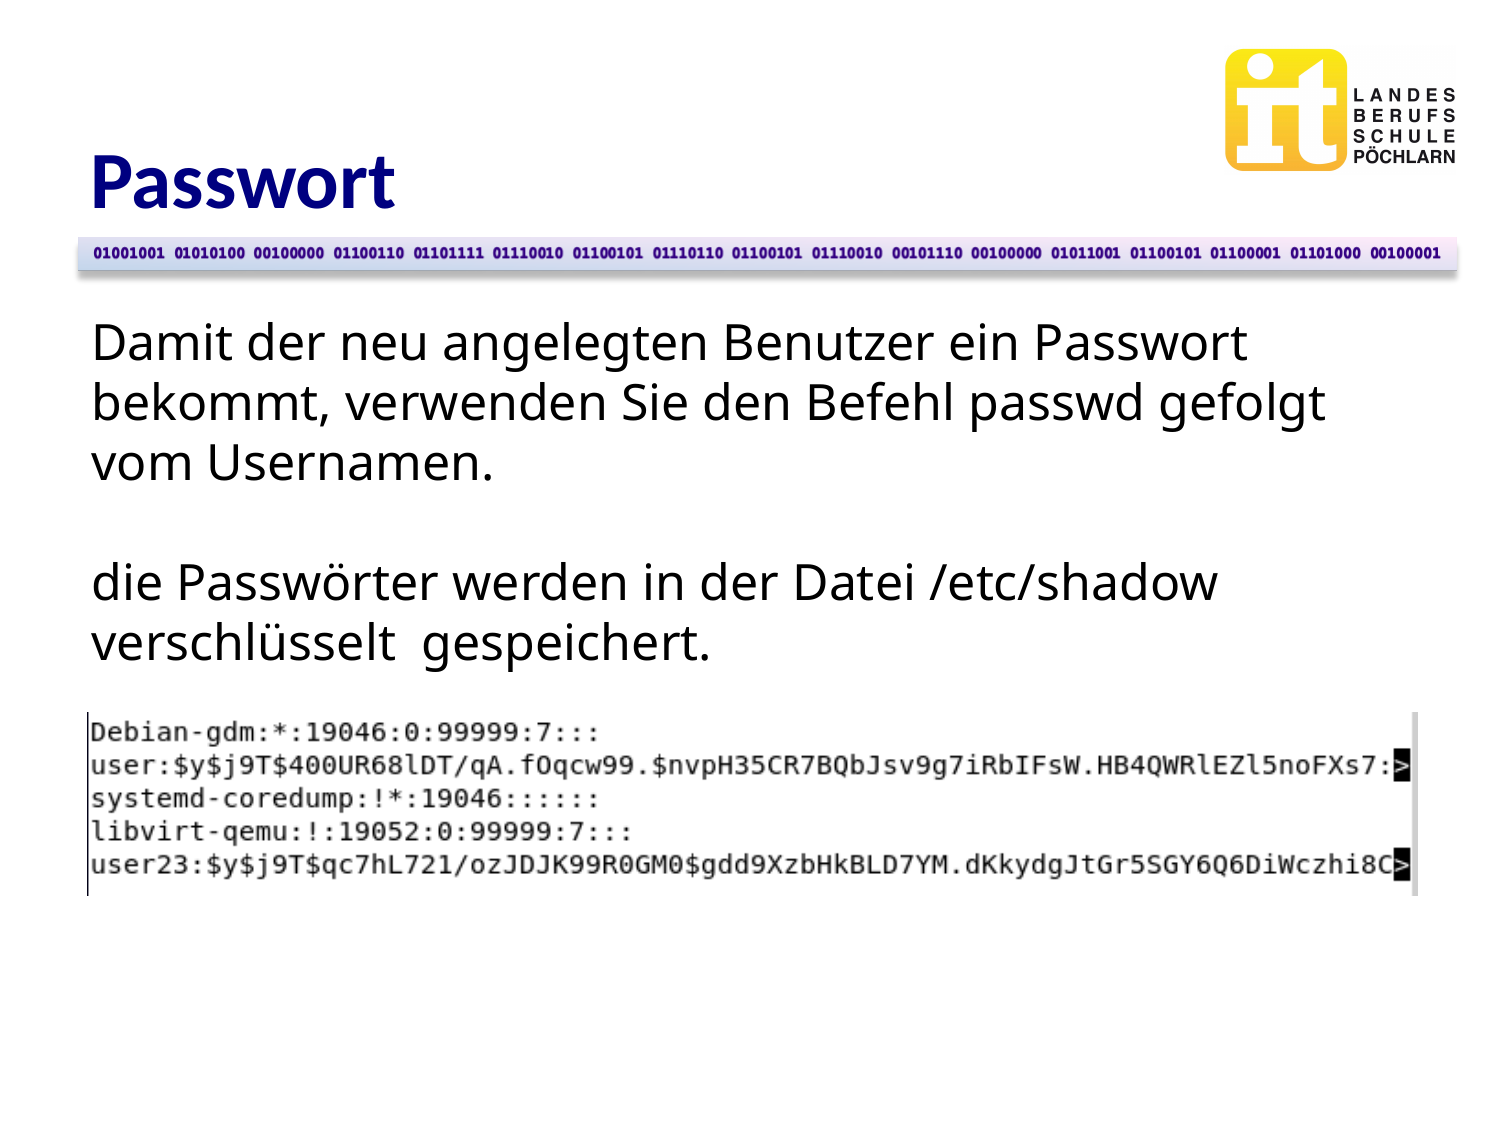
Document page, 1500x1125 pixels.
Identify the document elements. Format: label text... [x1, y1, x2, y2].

picture [1224, 45, 1456, 175]
picture [69, 237, 1466, 289]
text_box Damit der neu angelegten Benutzer ein Passwort bekommt, verwenden Sie den Befehl passwd gefolgt vom Usernamen. die Passwörter werden in der Datei /etc/shadow verschlüsselt gespeichert. [76, 302, 1447, 869]
picture [87, 711, 1418, 896]
text_box Passwort [75, 20, 1223, 233]
